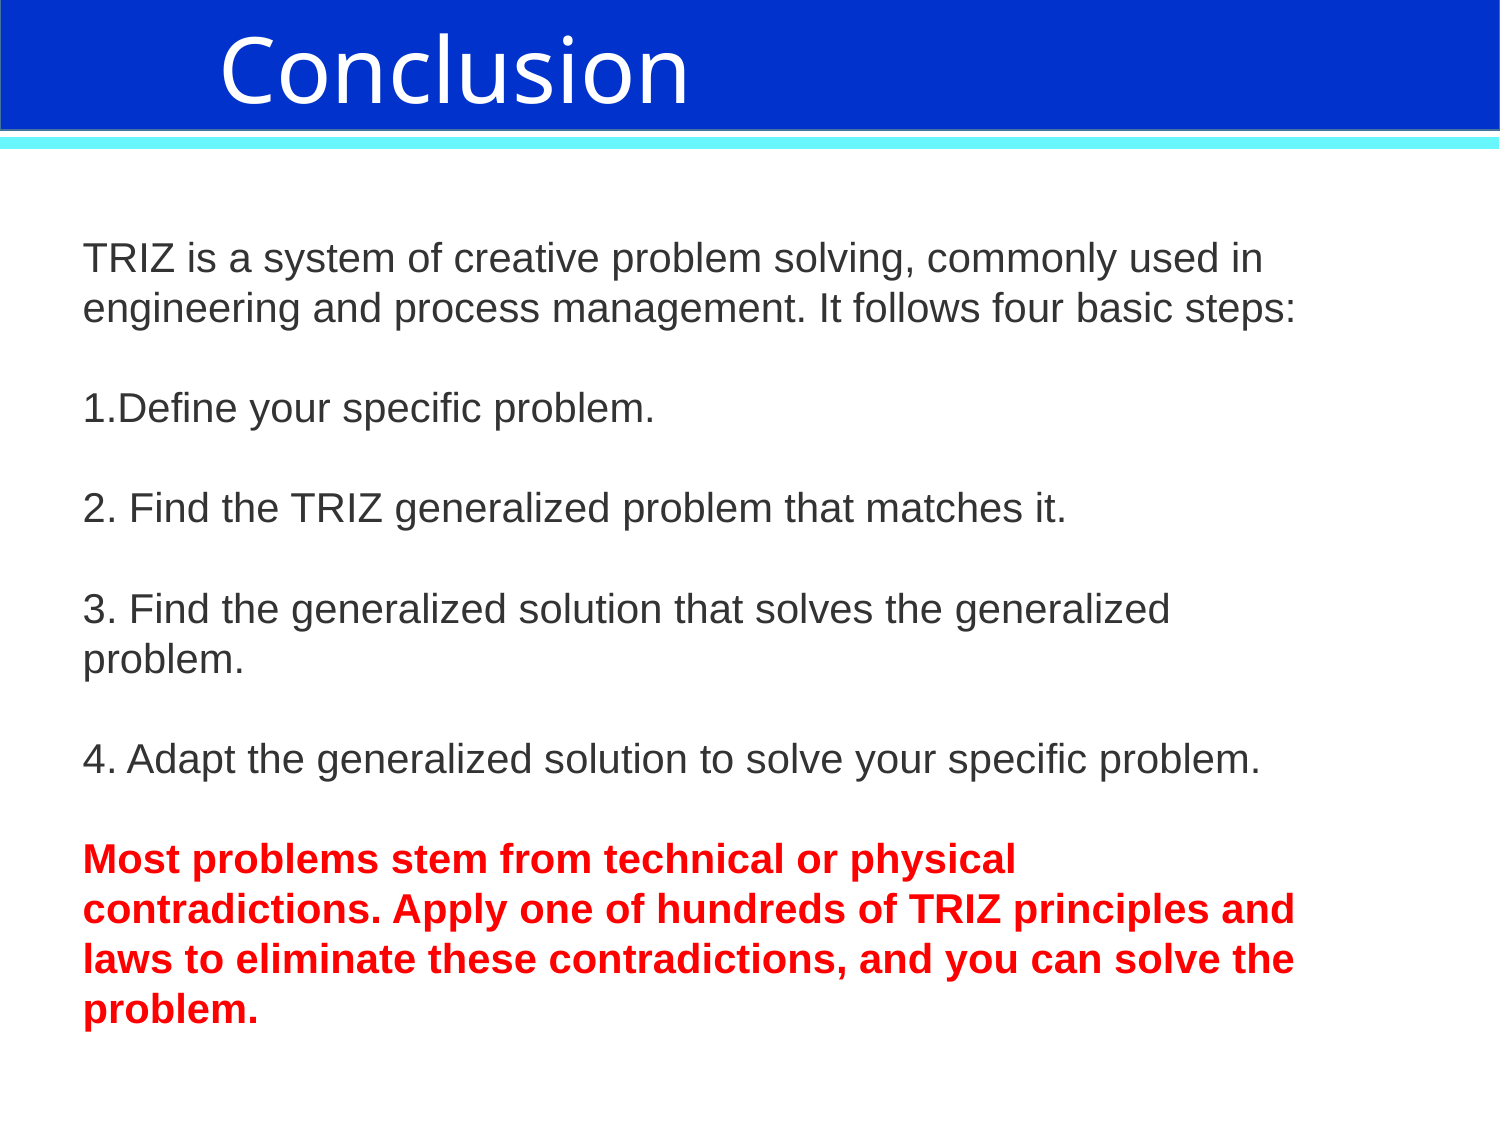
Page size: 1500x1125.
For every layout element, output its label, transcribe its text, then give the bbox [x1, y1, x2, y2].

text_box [0, 0, 1500, 148]
text_box TRIZ is a system of creative problem solving, commonly used in engineering and process management. It follows four basic steps: Define your specific problem. 2. Find the TRIZ generalized problem that matches it. 3. Find the generalized solution that solves the generalized problem. 4. Adapt the generalized solution to solve your specific problem. Most problems stem from technical or physical contradictions. Apply one of hundreds of TRIZ principles and laws to eliminate these contradictions, and you can solve the problem. [67, 223, 1335, 1039]
